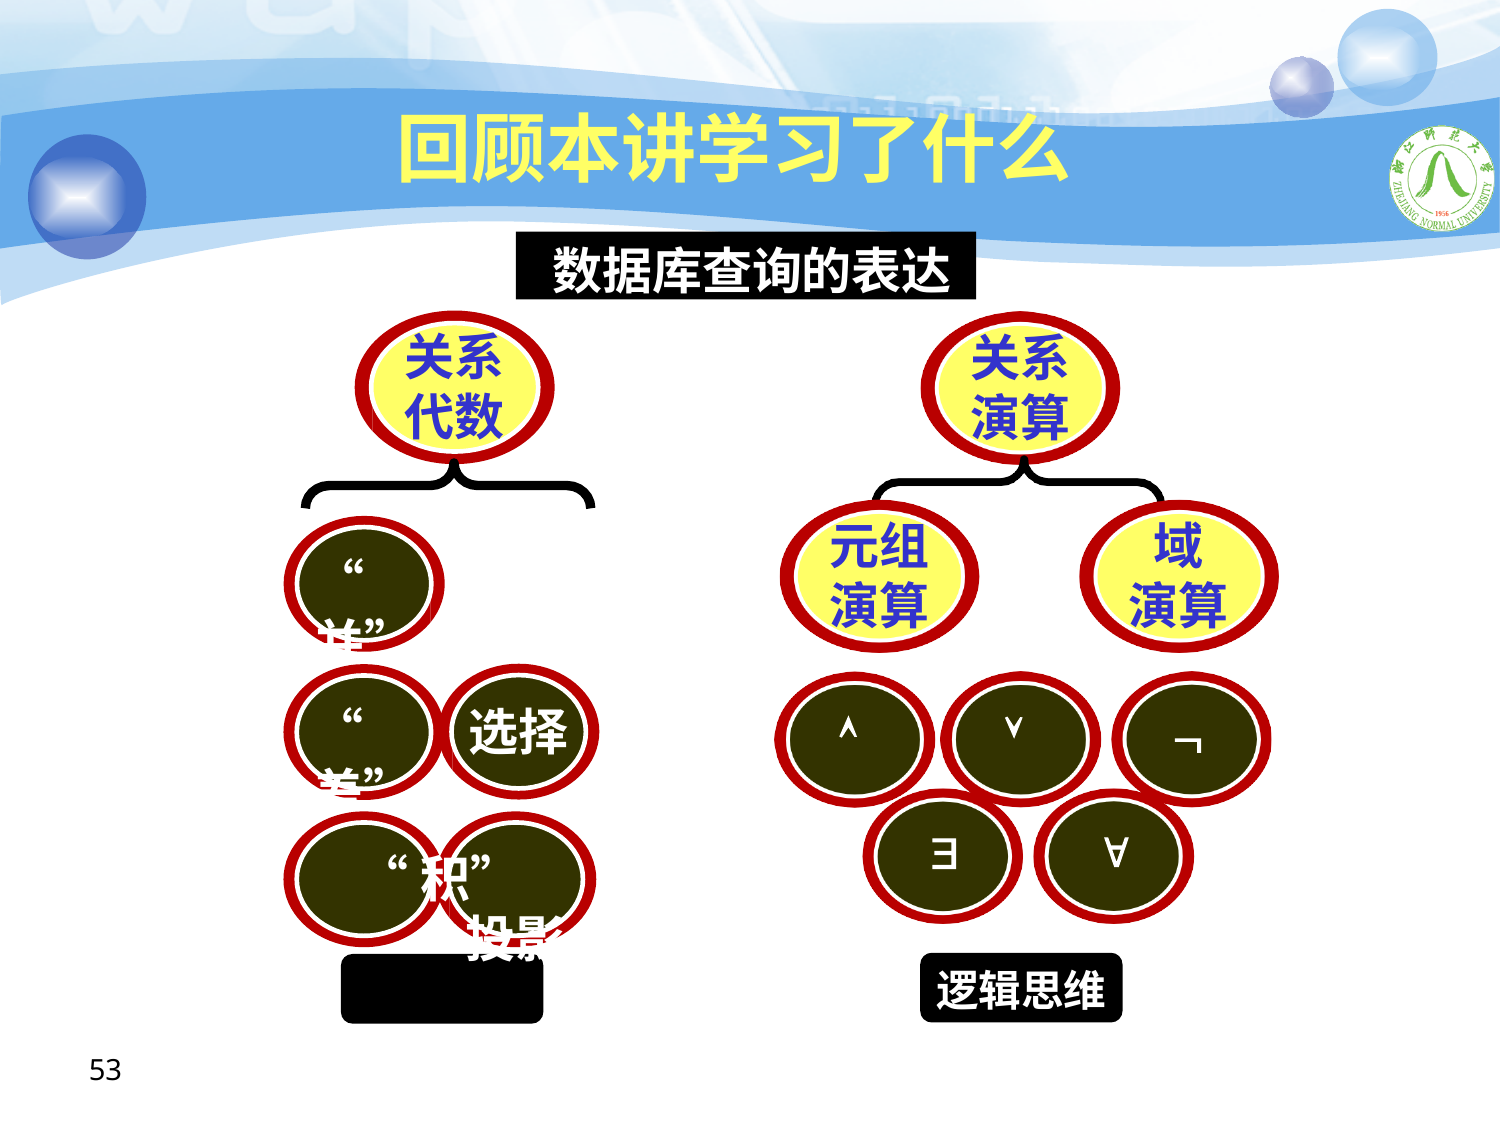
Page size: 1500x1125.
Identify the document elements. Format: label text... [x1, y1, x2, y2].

text_box [296, 822, 418, 916]
text_box [305, 462, 591, 509]
text_box “差” [312, 698, 416, 821]
text_box [420, 446, 489, 452]
text_box 逻辑思维 [934, 961, 1109, 1015]
text_box [354, 310, 555, 465]
text_box “并” [312, 550, 416, 672]
text_box  [1171, 707, 1211, 769]
text_box  [837, 707, 872, 769]
text_box [296, 527, 432, 620]
text_box  [1003, 707, 1038, 769]
picture [0, 0, 1500, 113]
title 回顾本讲学习了什么 [354, 51, 1113, 241]
text_box [920, 952, 1123, 1023]
text_box [451, 675, 586, 789]
text_box  [1095, 823, 1130, 877]
text_box [446, 811, 597, 932]
text_box 数据库查询的表达 [515, 241, 977, 300]
text_box [296, 675, 432, 769]
slide_number 53 [41, 1023, 138, 1099]
picture [1388, 125, 1495, 232]
text_box [507, 337, 539, 438]
text_box 元组 演算 [827, 512, 932, 635]
text_box [283, 811, 434, 932]
text_box 域 演算 [1127, 512, 1231, 635]
text_box 选择 [466, 698, 571, 760]
text_box [774, 671, 1272, 924]
text_box [462, 822, 583, 915]
text_box [283, 515, 445, 636]
text_box [779, 311, 1279, 654]
text_box 关系 演算 [968, 324, 1073, 447]
text_box [438, 663, 600, 800]
text_box “积” 投影 集合思维 [312, 845, 568, 1076]
text_box  [928, 823, 956, 877]
text_box [283, 664, 441, 784]
text_box [371, 337, 402, 438]
text_box 关系 代数 [402, 323, 507, 446]
